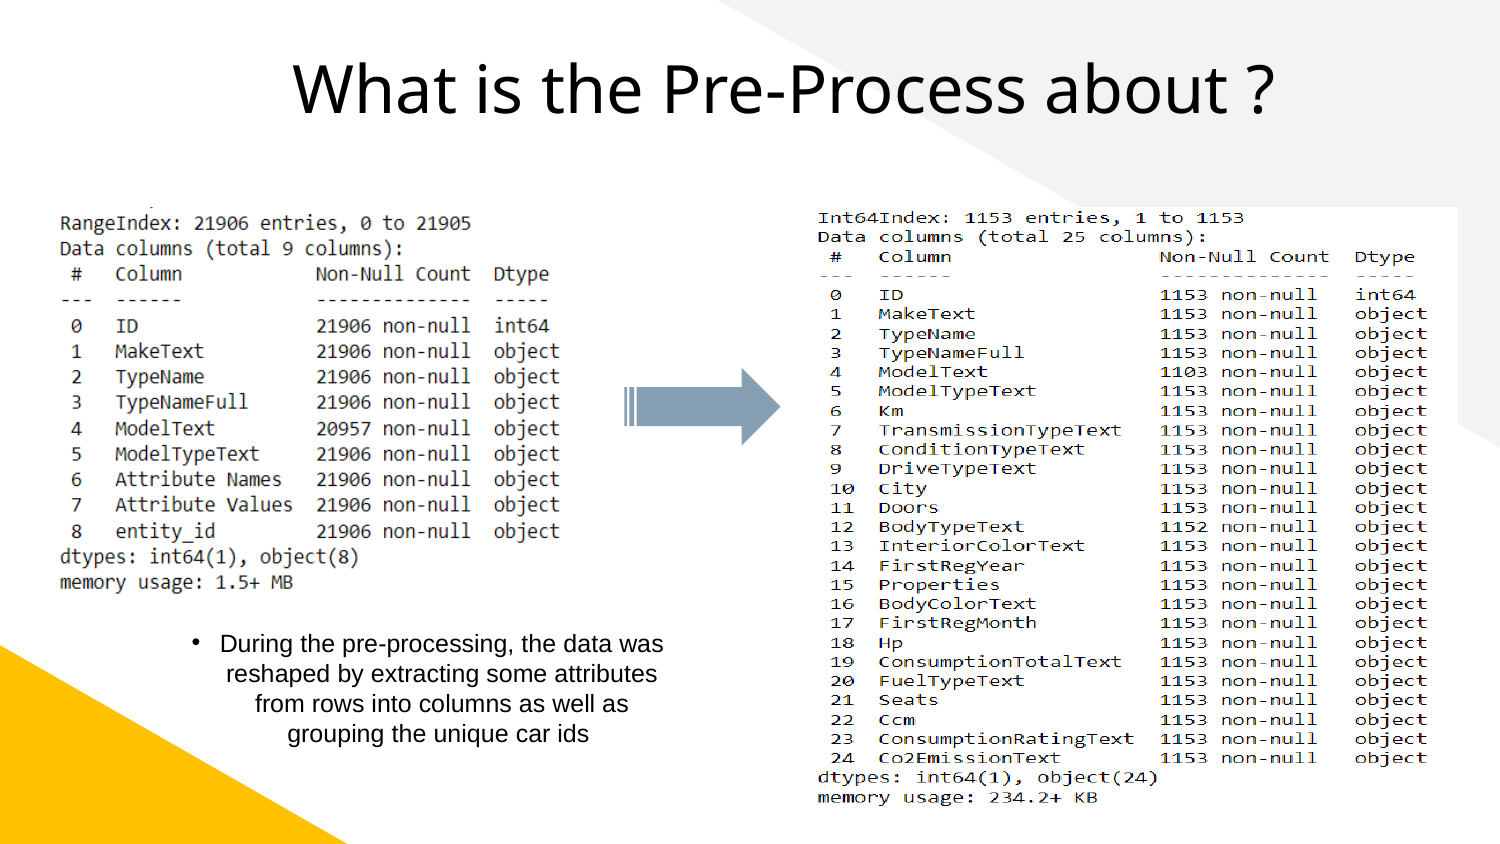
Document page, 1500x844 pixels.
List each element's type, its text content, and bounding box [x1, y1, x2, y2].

title What is the Pre-Process about ? [120, 31, 1449, 126]
picture [797, 207, 1458, 813]
text_box [636, 367, 781, 446]
picture [42, 207, 598, 607]
text_box During the pre-processing, the data was reshaped by extracting some attributes from rows into columns as well as grouping the unique car ids [171, 606, 686, 762]
text_box [629, 387, 635, 427]
